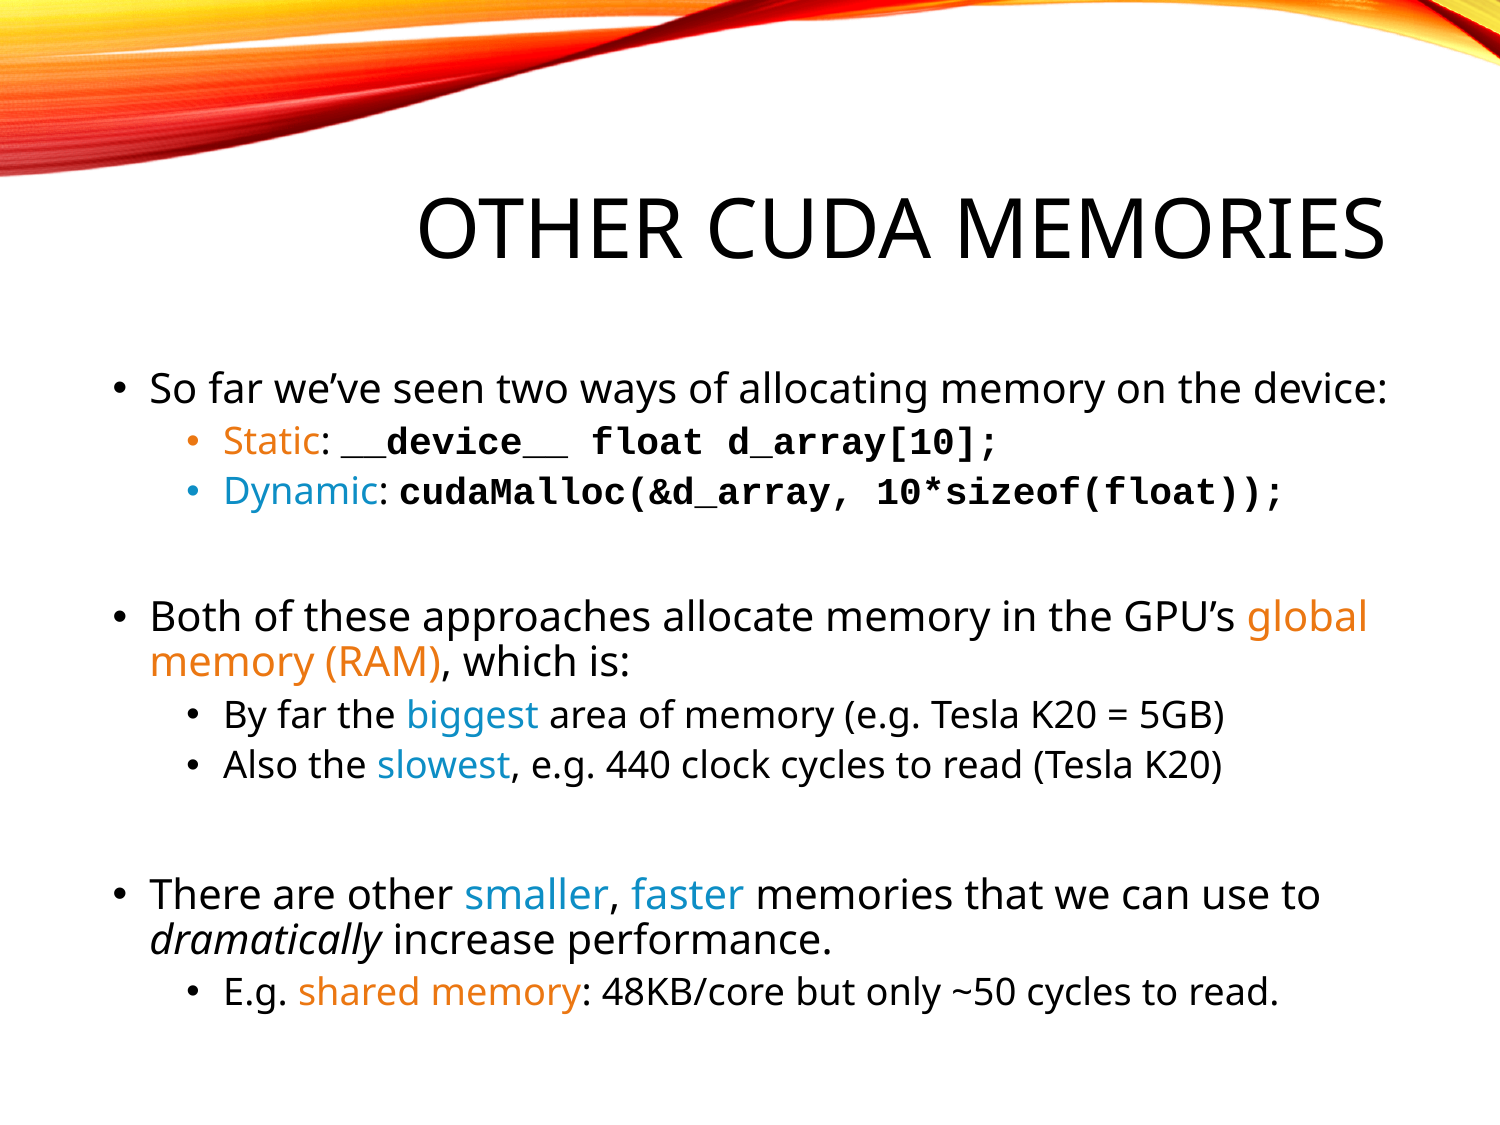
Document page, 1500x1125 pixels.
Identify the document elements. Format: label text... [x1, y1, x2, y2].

picture [0, 0, 1500, 178]
title Other cuda memories [356, 125, 1403, 338]
list So far we’ve seen two ways of allocating memory on the device: Static: __device__ float d_array[10]; Dynamic: cudaMalloc(&d_array, 10*sizeof(float)); Both of these approaches allocate memory in the GPU’s global memory (RAM), which is: By far the biggest area of memory (e.g. Tesla K20 = 5GB) Also the slowest, e.g. 440 clock cycles to read (Tesla K20) There are other smaller, faster memories that we can use to dramatically increase performance. E.g. shared memory: 48KB/core but only ~50 cycles to read. [97, 360, 1424, 1028]
